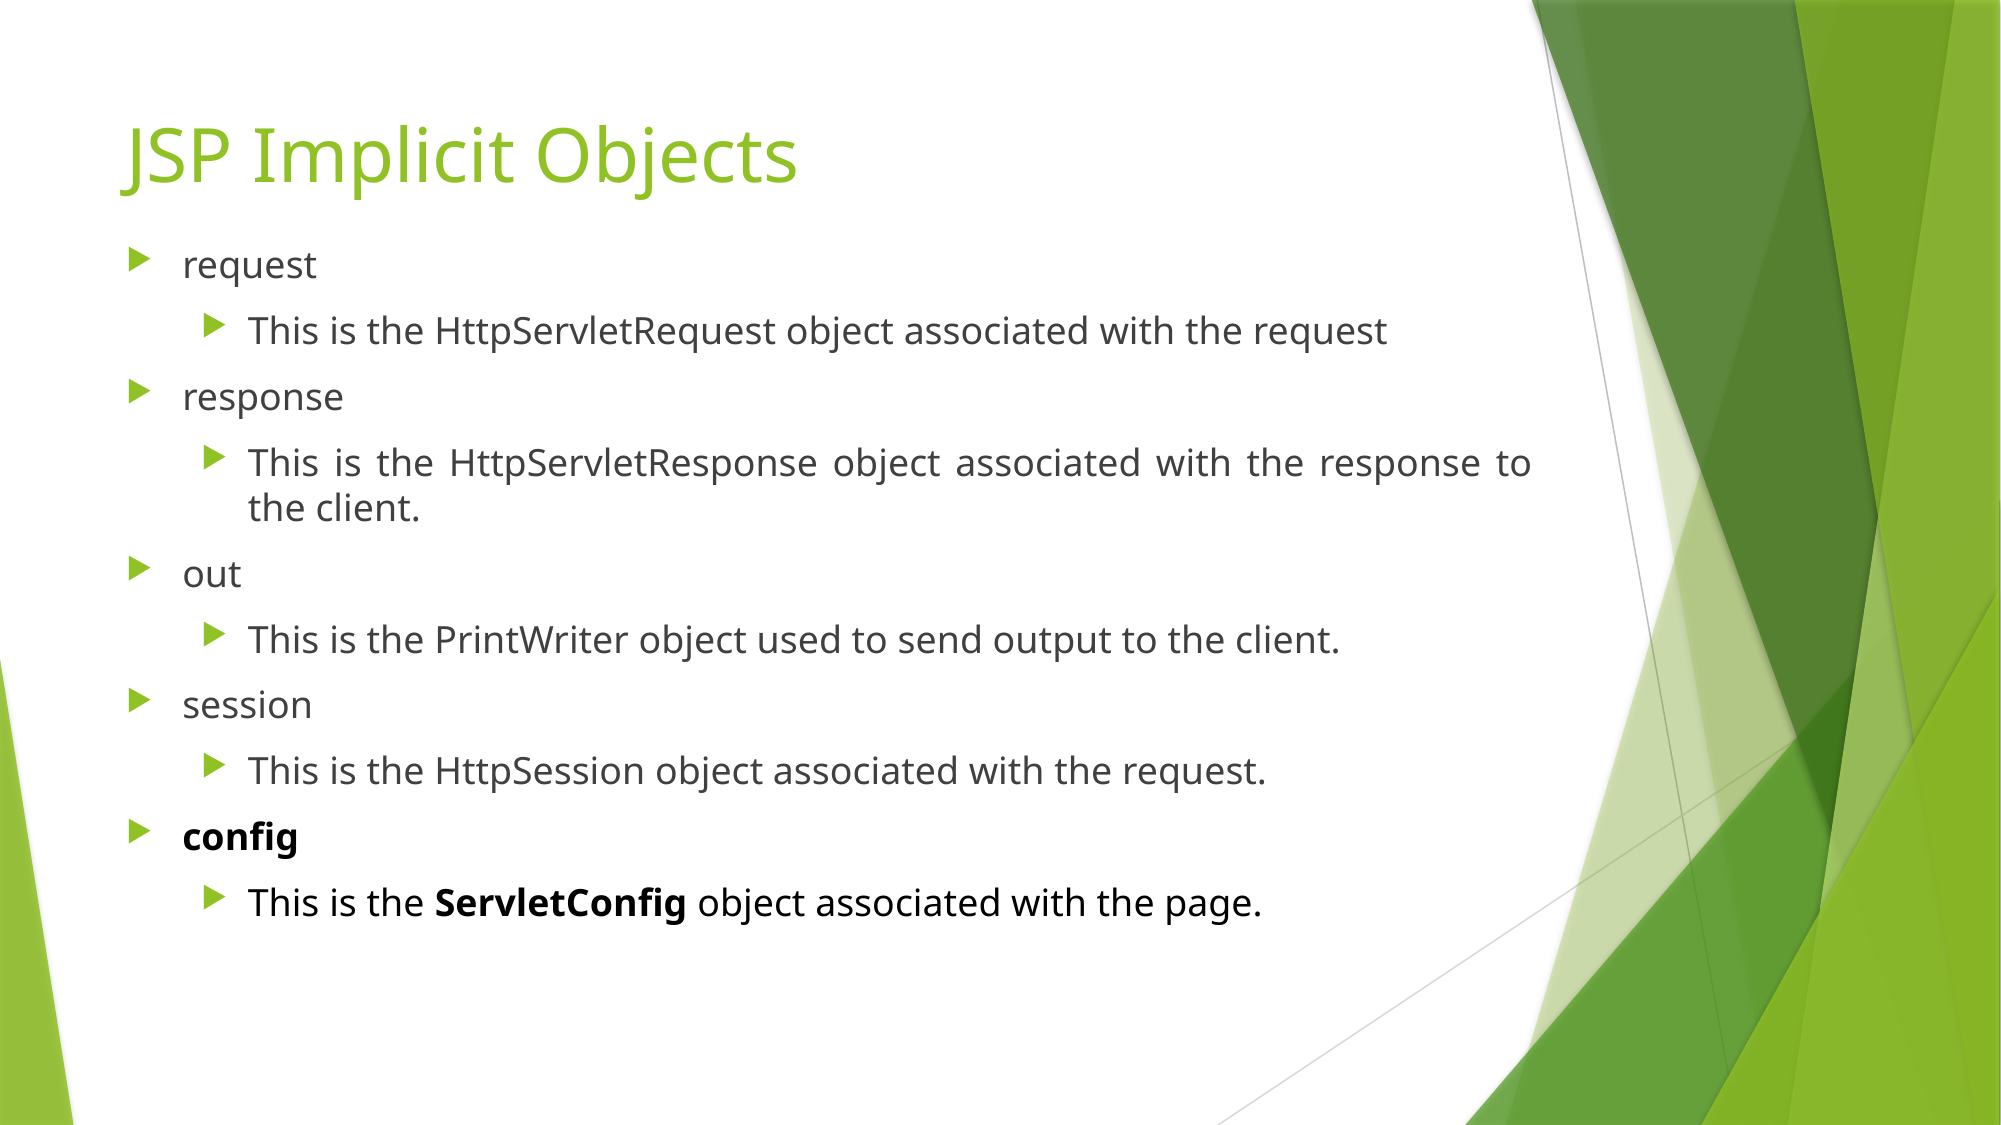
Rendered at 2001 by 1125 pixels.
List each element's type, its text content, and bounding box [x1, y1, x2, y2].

list request This is the HttpServletRequest object associated with the request response This is the HttpServletResponse object associated with the response to the client. out This is the PrintWriter object used to send output to the client. session This is the HttpSession object associated with the request. config This is the ServletConfig object associated with the page. [111, 233, 1549, 1099]
title JSP Implicit Objects [111, 99, 1522, 233]
